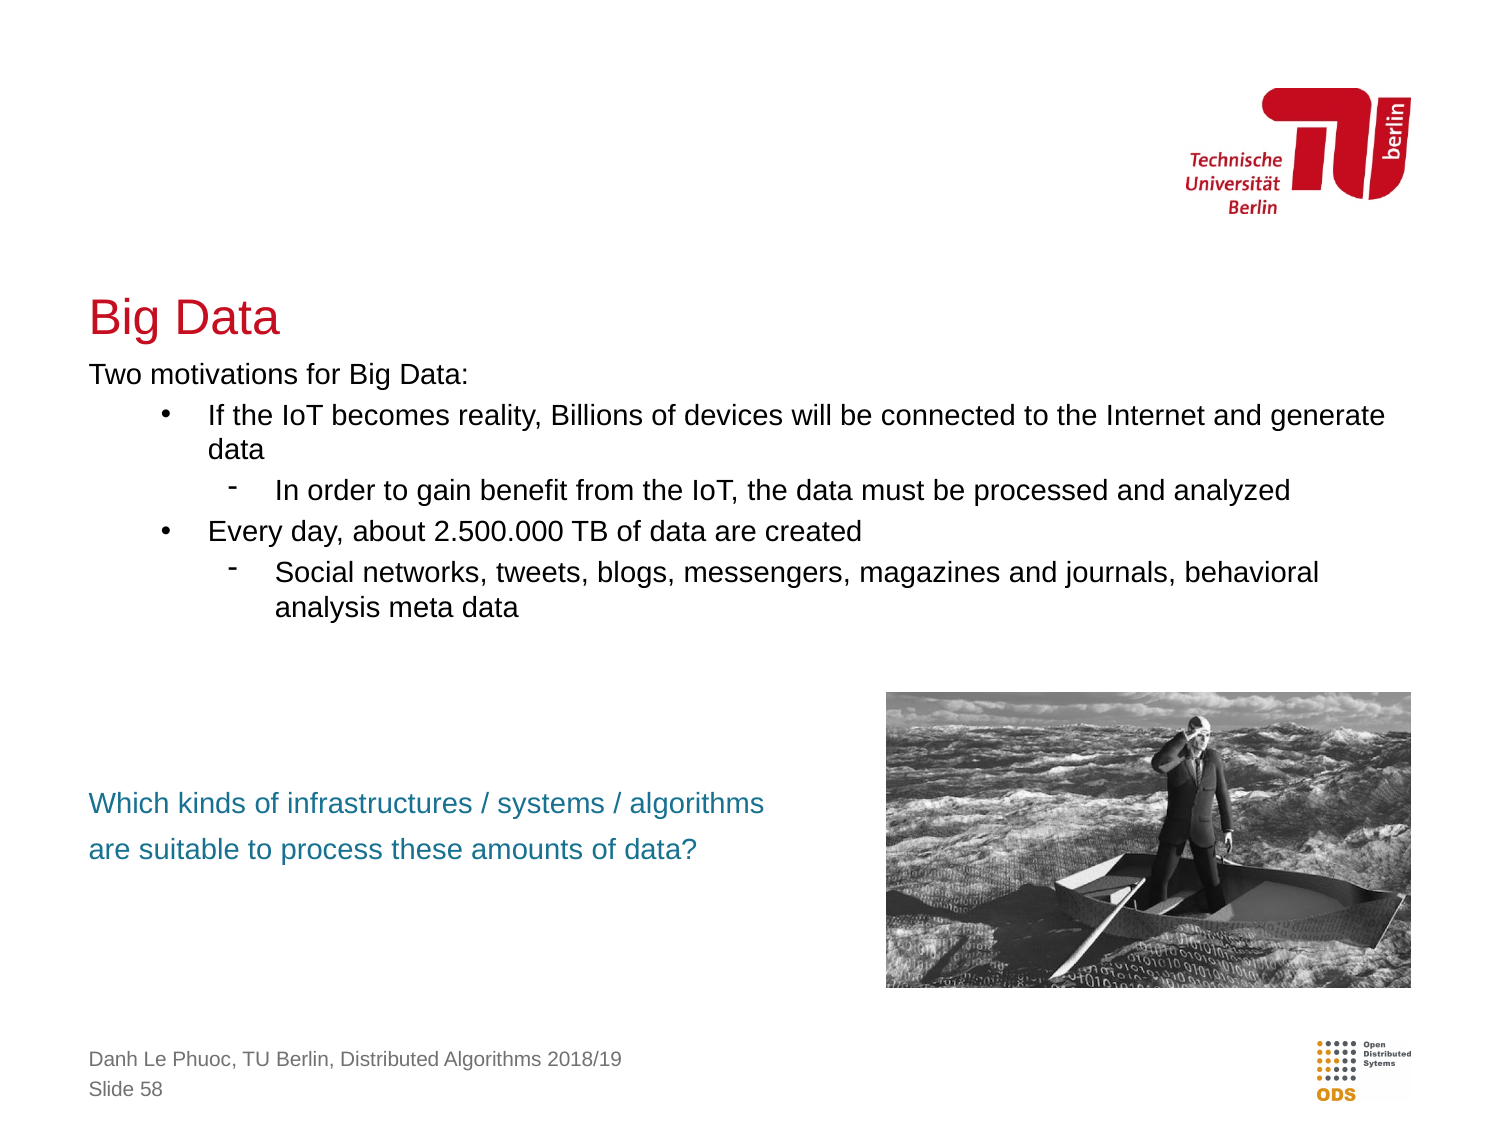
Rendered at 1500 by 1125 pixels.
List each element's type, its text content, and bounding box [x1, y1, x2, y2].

list Two motivations for Big Data: If the IoT becomes reality, Billions of devices will be connected to the Internet and generate data In order to gain benefit from the IoT, the data must be processed and analyzed Every day, about 2.500.000 TB of data are created Social networks, tweets, blogs, messengers, magazines and journals, behavioral analysis meta data Which kinds of infrastructures / systems / algorithms are suitable to process these amounts of data? [88, 344, 1411, 983]
footer Danh Le Phuoc, TU Berlin, Distributed Algorithms 2018/19 [88, 1045, 1176, 1071]
picture [885, 692, 1412, 988]
picture [1186, 88, 1411, 214]
title Big Data [88, 285, 1411, 344]
slide_number Slide 58 [88, 1075, 1176, 1101]
picture [1317, 1041, 1411, 1101]
